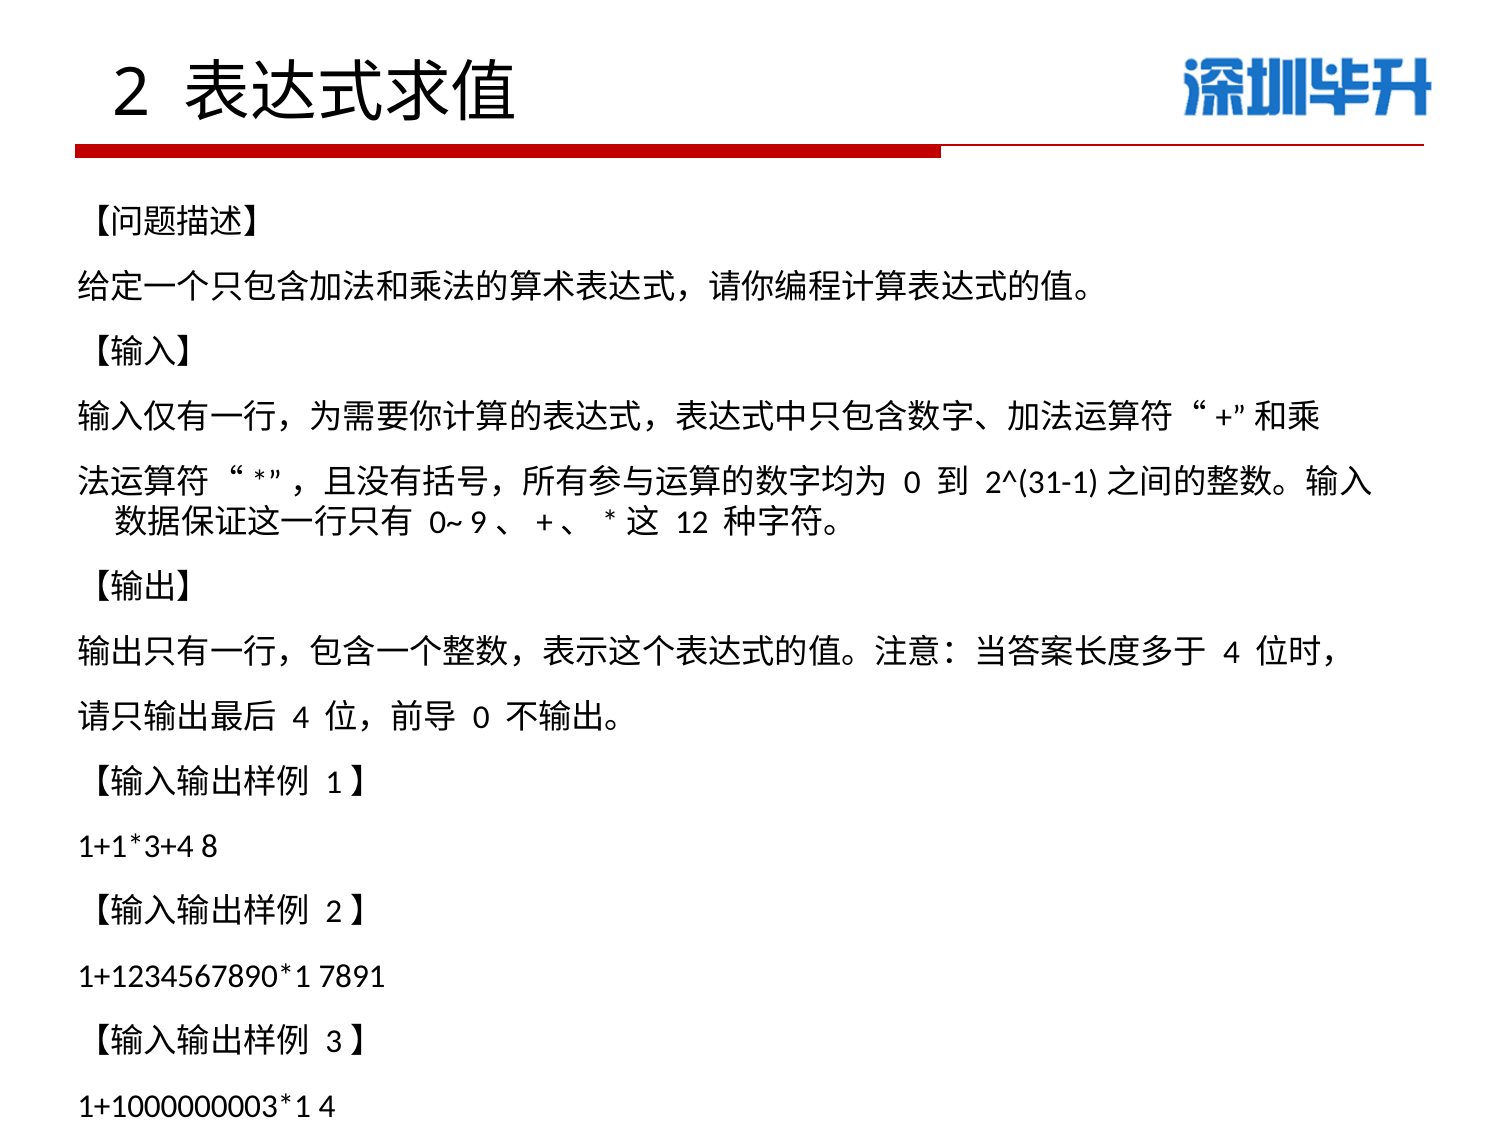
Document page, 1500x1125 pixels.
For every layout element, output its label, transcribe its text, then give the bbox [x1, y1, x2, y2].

subtitle 【问题描述】 给定一个只包含加法和乘法的算术表达式，请你编程计算表达式的值。 【输入】 输入仅有一行，为需要你计算的表达式，表达式中只包含数字、加法运算符“+”和乘 法运算符“*”，且没有括号，所有参与运算的数字均为 0 到 2^(31-1)之间的整数。输入数据保证这一行只有 0~ 9、+、*这 12 种字符。 【输出】 输出只有一行，包含一个整数，表示这个表达式的值。注意：当答案长度多于 4 位时， 请只输出最后 4 位，前导 0 不输出。 【输入输出样例 1】 1+1*3+4 8 【输入输出样例 2】 1+1234567890*1 7891 【输入输出样例 3】 1+1000000003*1 4 [62, 193, 1408, 921]
title 2 表达式求值 [97, 19, 1373, 170]
picture [1373, 53, 1454, 117]
